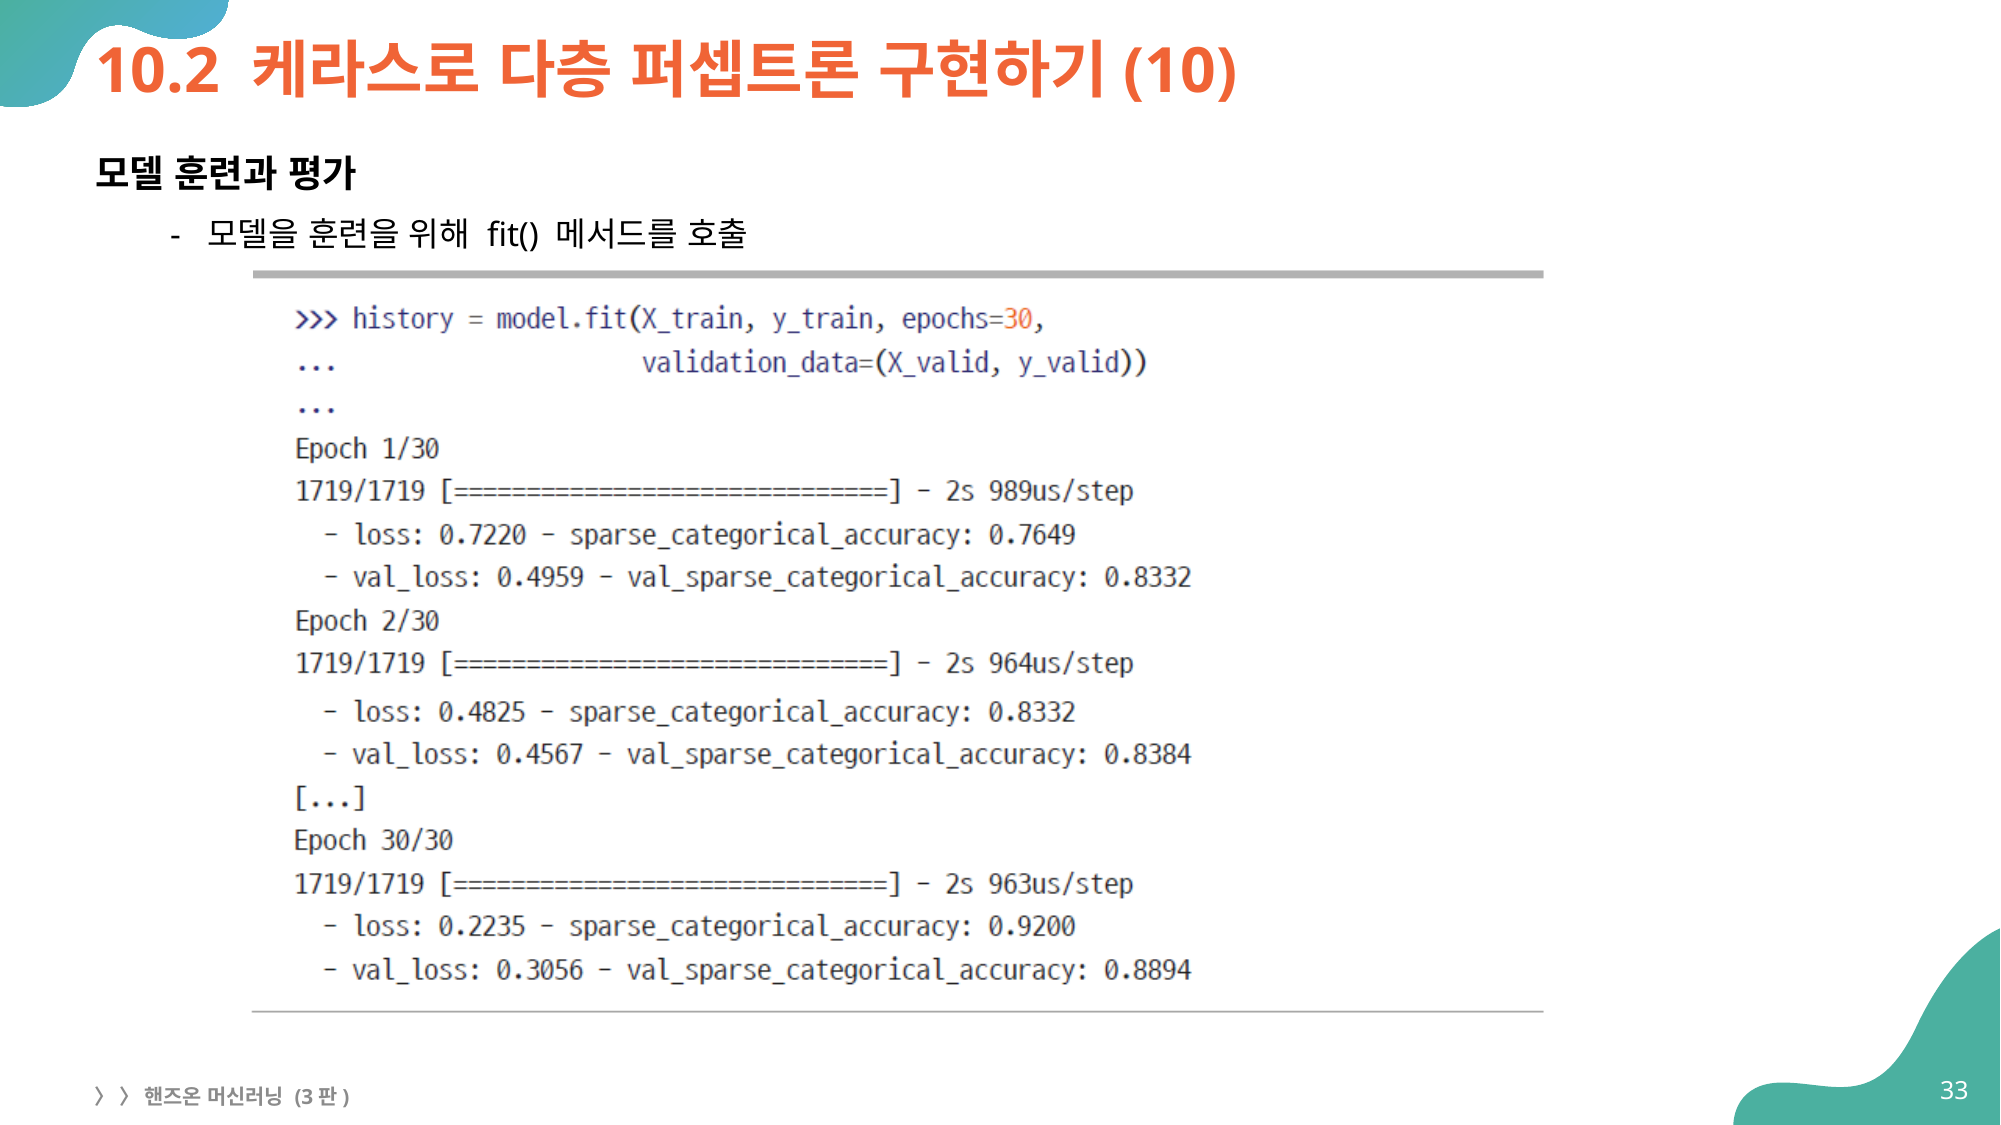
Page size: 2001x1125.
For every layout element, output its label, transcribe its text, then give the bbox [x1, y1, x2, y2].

slide_number 33 [1917, 1061, 1984, 1122]
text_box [249, 266, 1547, 1019]
list 모델 훈련과 평가 모델을 훈련을 위해 fit() 메서드를 호출 [79, 133, 1892, 1035]
footer 〉 〉 핸즈온 머신러닝 (3판) [79, 1078, 755, 1114]
title 10.2 케라스로 다층 퍼셉트론 구현하기(10) [79, 17, 1931, 128]
